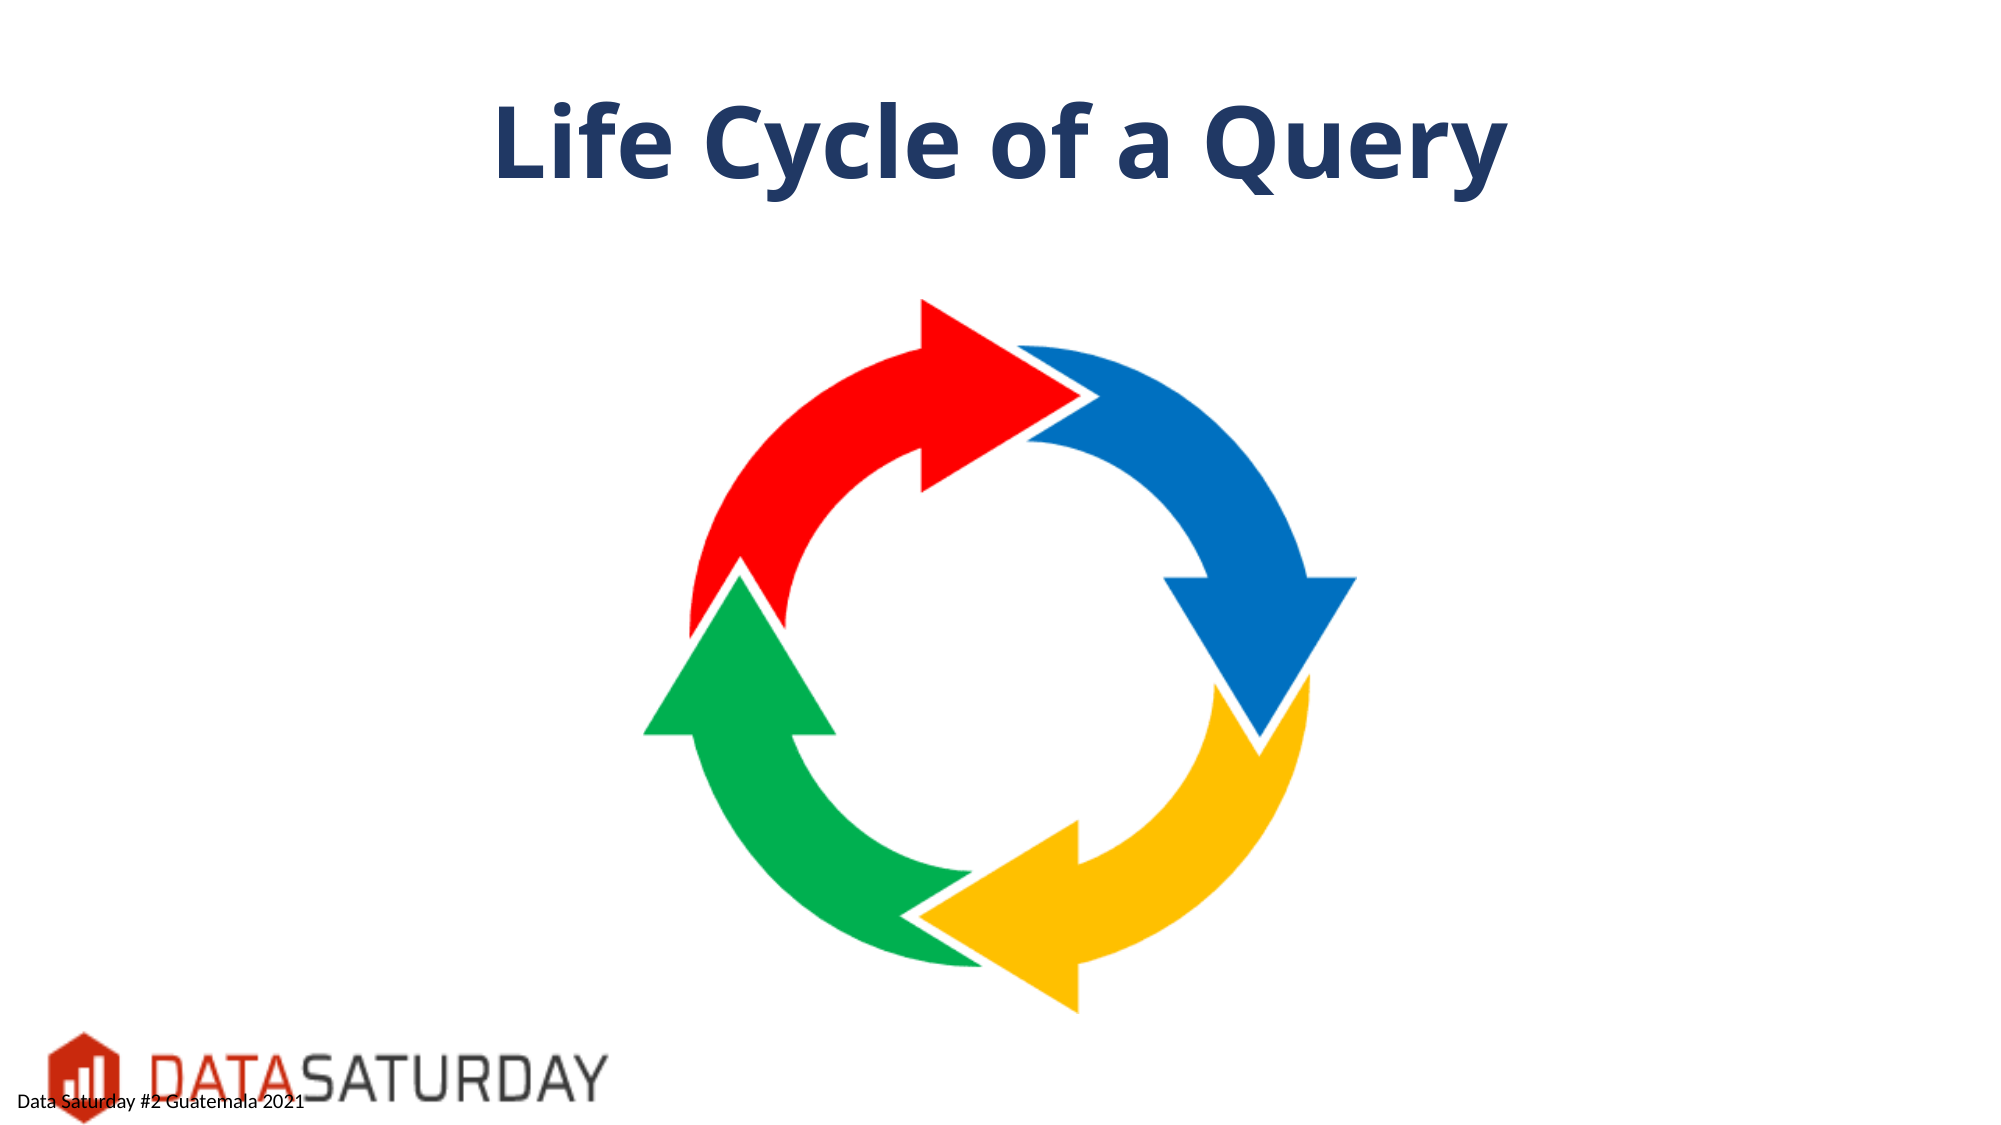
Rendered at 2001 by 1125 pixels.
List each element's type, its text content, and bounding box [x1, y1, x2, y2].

picture [0, 1013, 708, 1125]
title Life Cycle of a Query [137, 59, 1863, 234]
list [643, 299, 1357, 1014]
